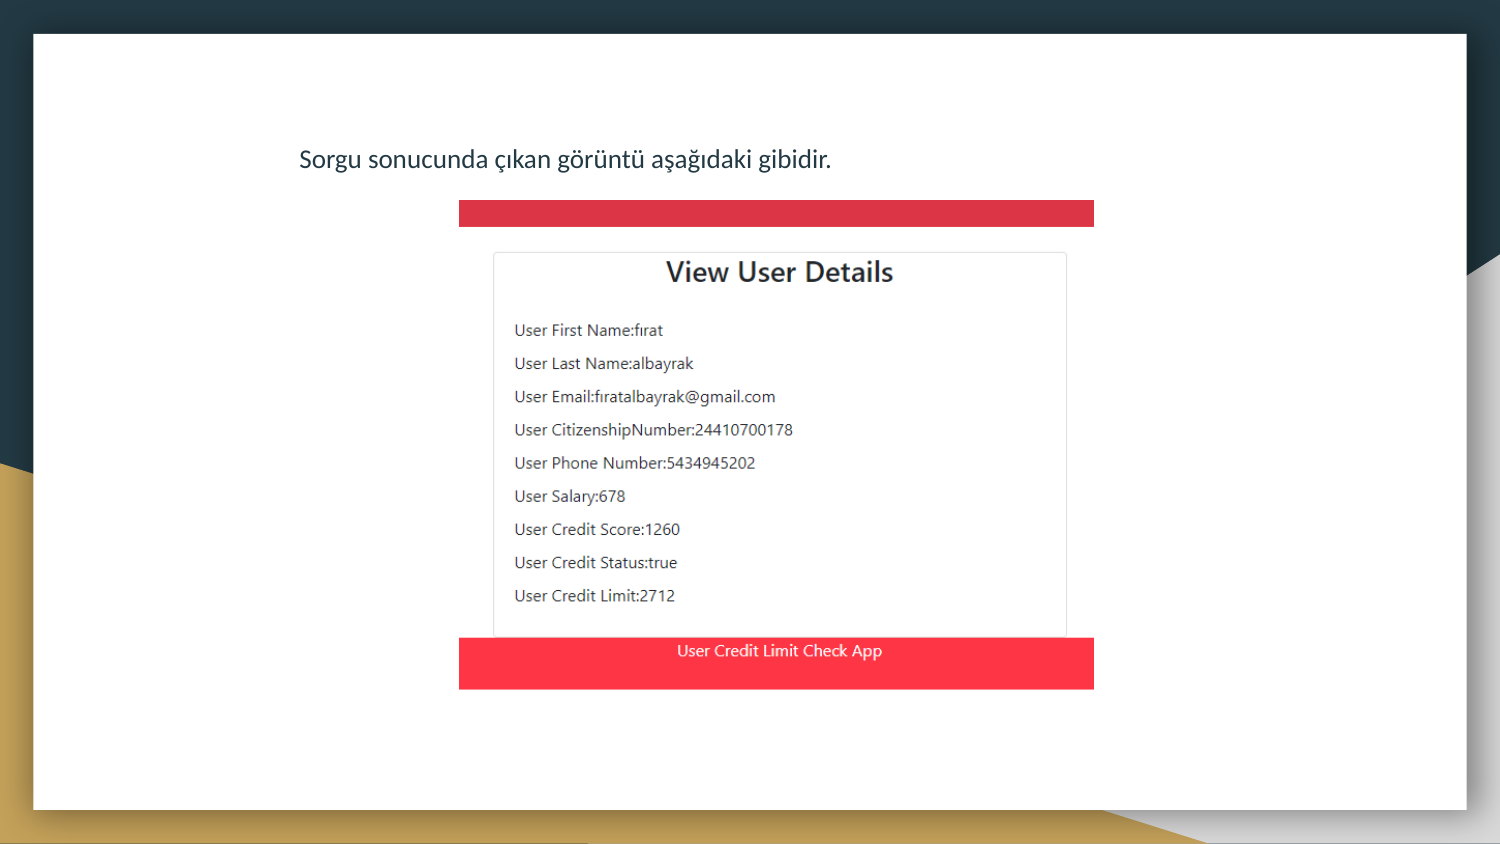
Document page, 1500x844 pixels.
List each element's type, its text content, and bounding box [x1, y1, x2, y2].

picture [458, 200, 1095, 729]
list Sorgu sonucunda çıkan görüntü aşağıdaki gibidir. [134, 128, 1366, 729]
